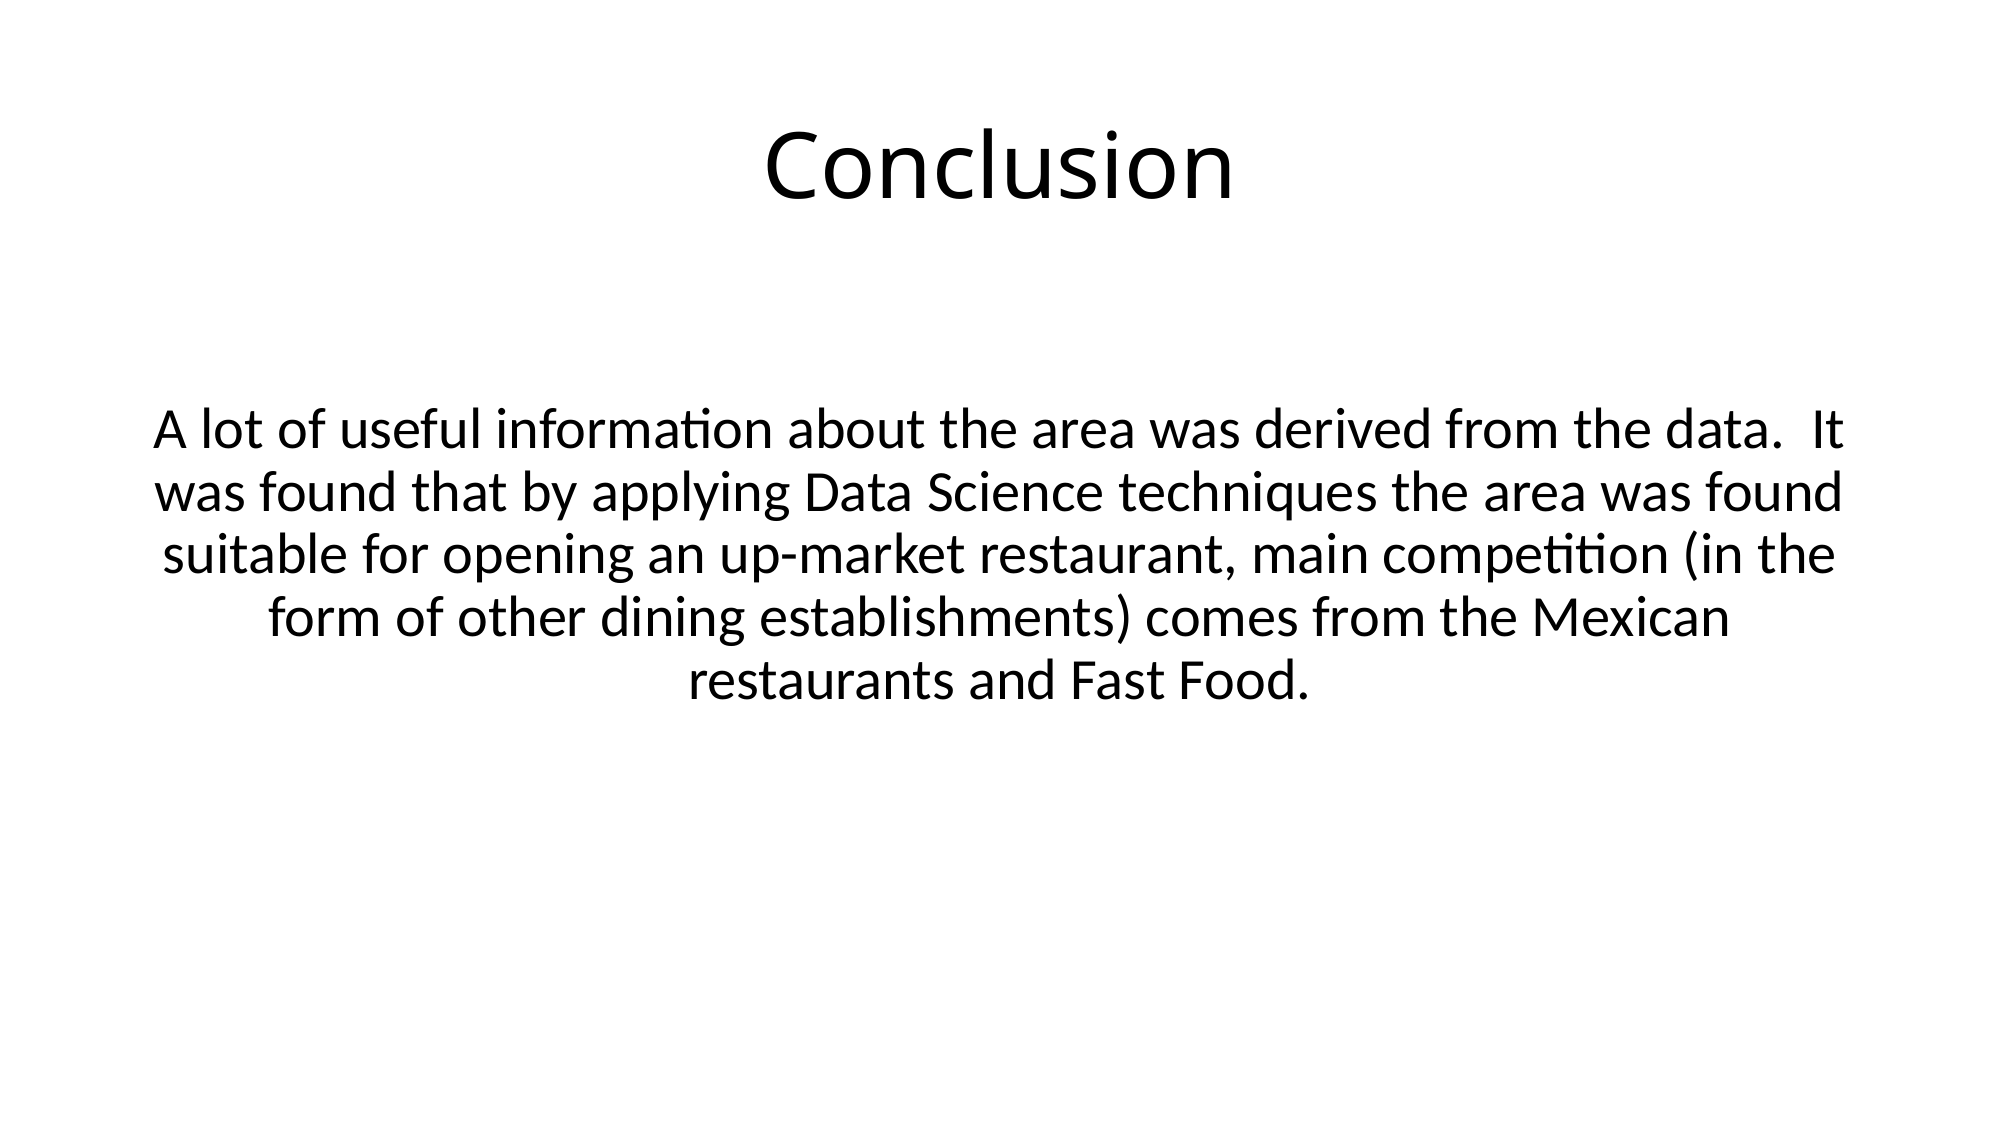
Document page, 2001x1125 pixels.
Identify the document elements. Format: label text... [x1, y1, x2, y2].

list A lot of useful information about the area was derived from the data. It was found that by applying Data Science techniques the area was found suitable for opening an up-market restaurant, main competition (in the form of other dining establishments) comes from the Mexican restaurants and Fast Food. [137, 299, 1863, 1014]
title Conclusion [137, 59, 1863, 278]
